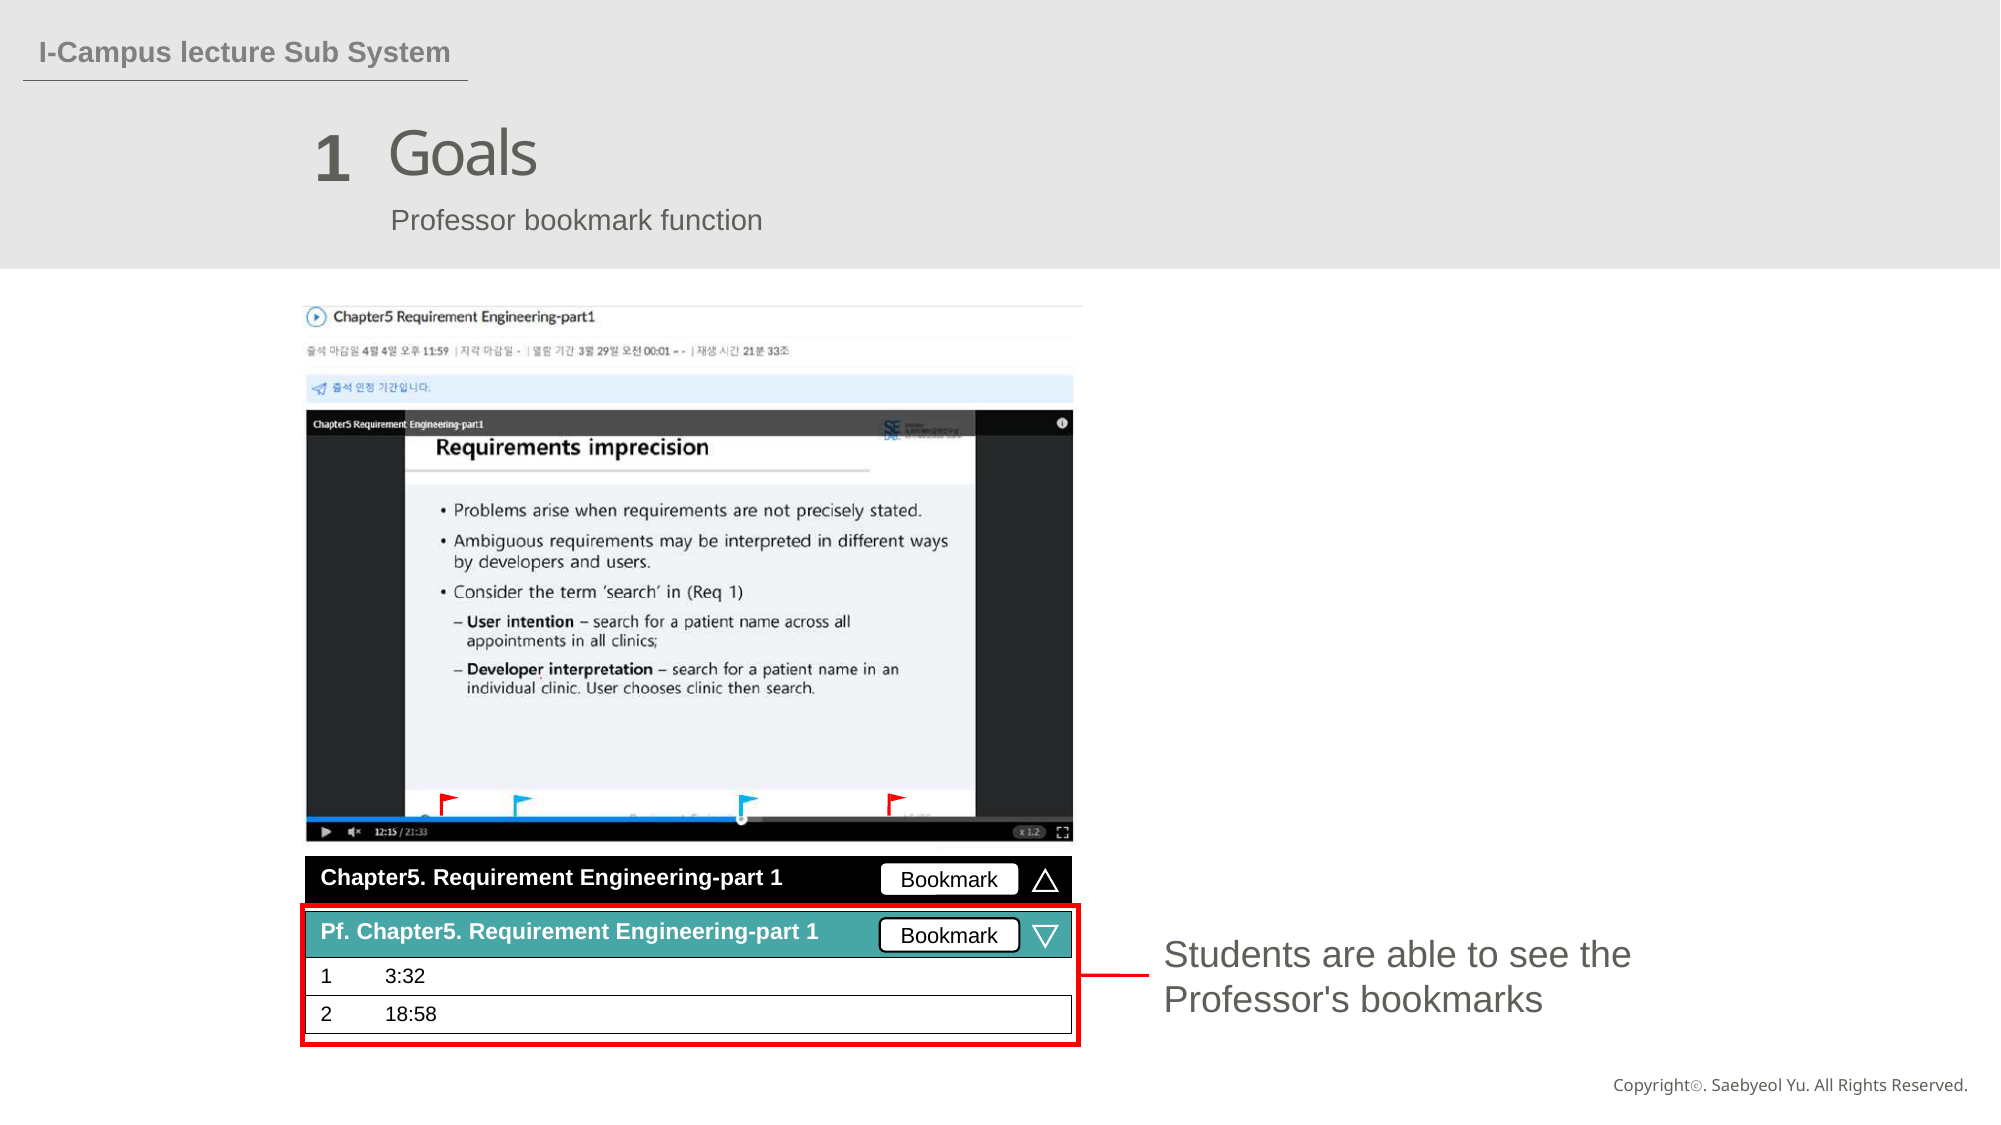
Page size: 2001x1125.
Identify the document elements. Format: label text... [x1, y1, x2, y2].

picture [299, 305, 1083, 849]
text_box Students are able to see the Professor's bookmarks [1149, 923, 1658, 1028]
text_box I-Campus lecture Sub System [24, 25, 467, 76]
text_box [0, 0, 2000, 270]
text_box Bookmark [878, 917, 1021, 953]
text_box Bookmark [878, 861, 1021, 897]
table_header Chapter5. Requirement Engineering-part 1 [306, 857, 1071, 902]
text_box [1031, 924, 1060, 949]
text_box Goals [372, 105, 555, 196]
text_box [1031, 867, 1060, 892]
text_box [301, 905, 1080, 1046]
text_box Professor bookmark function [375, 193, 779, 244]
text_box 1 [299, 106, 367, 202]
